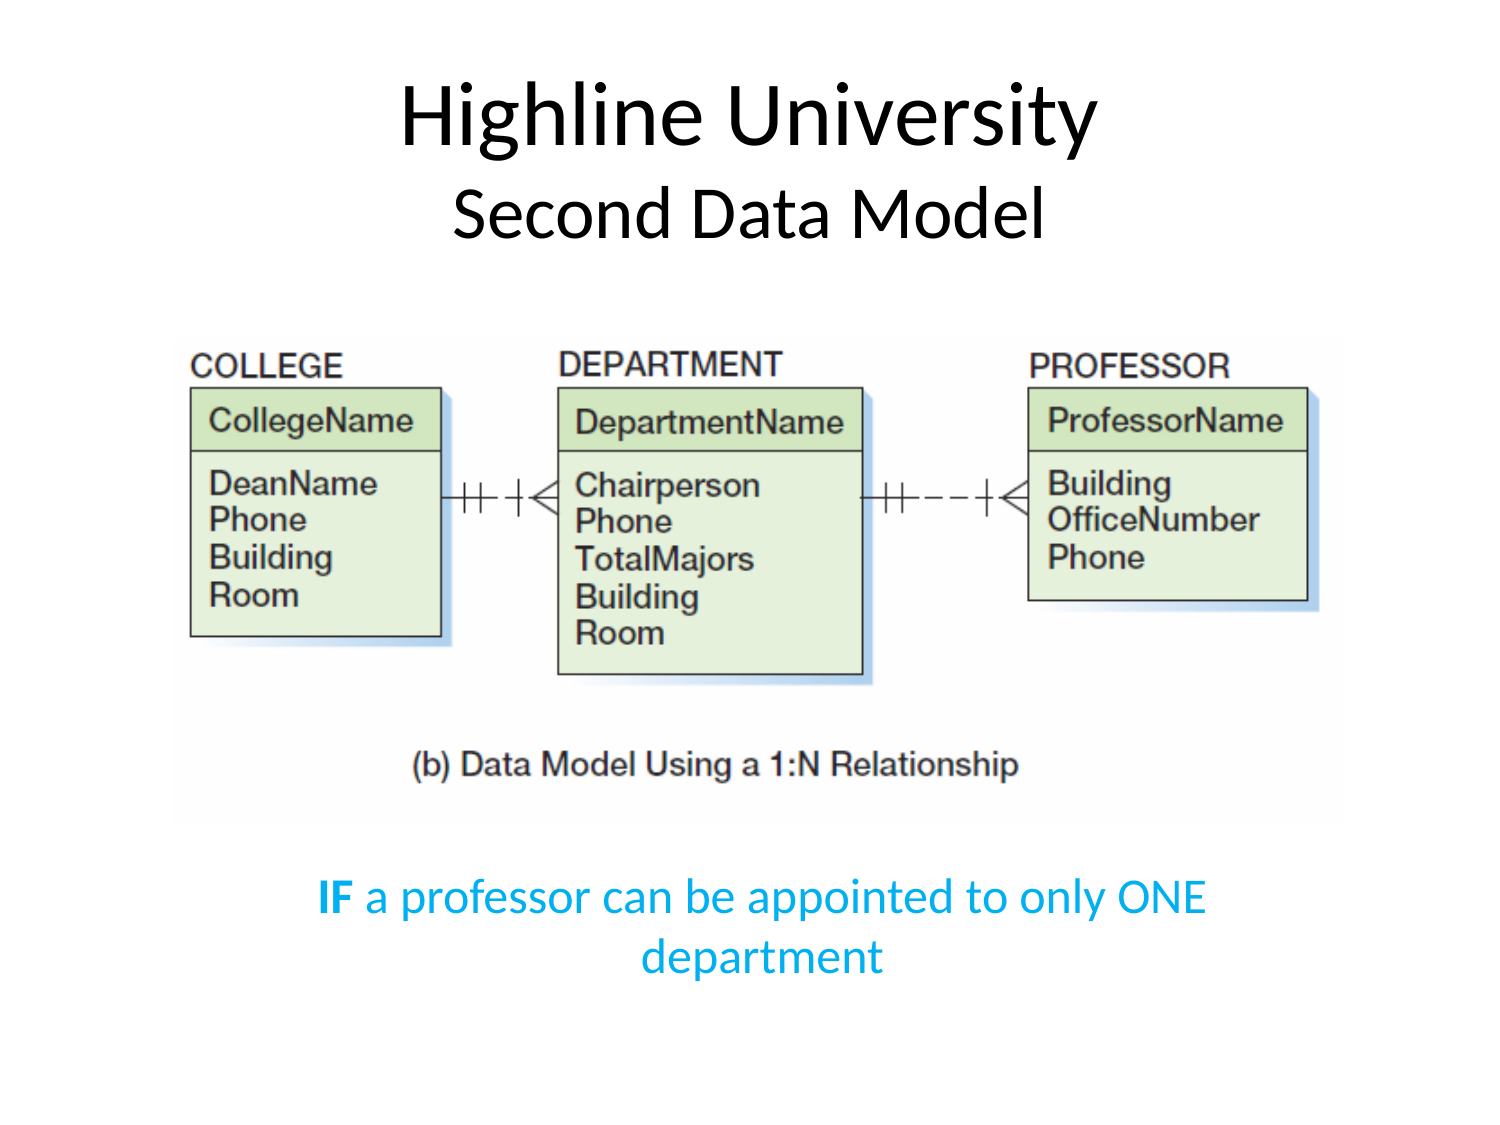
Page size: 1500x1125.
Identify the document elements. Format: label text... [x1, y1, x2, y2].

text_box IF a professor can be appointed to only ONE department [225, 856, 1300, 992]
title Highline University Second Data Model [75, 45, 1425, 263]
picture [174, 337, 1343, 826]
